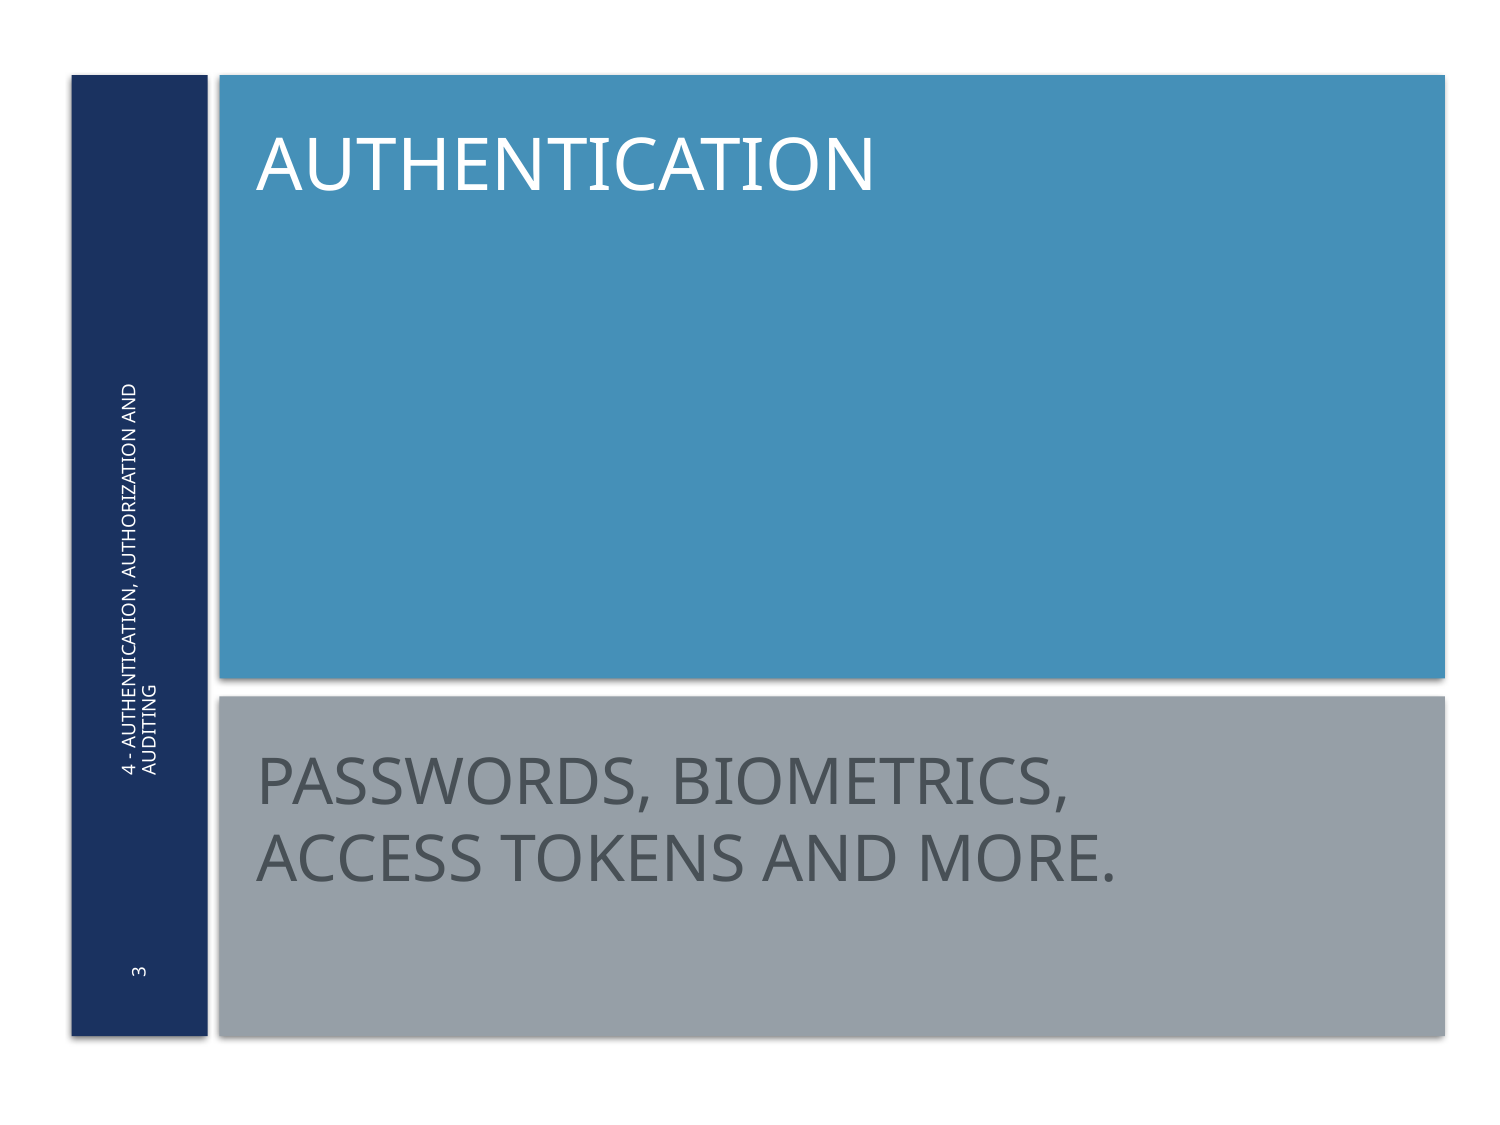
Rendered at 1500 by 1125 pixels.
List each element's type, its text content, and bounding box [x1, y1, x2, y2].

list Passwords, biometrics, access tokens and more. [241, 732, 1174, 1002]
footer 4 - Authentication, Authorization and Auditing [109, 333, 170, 791]
slide_number 3 [109, 939, 170, 993]
text_box [70, 74, 209, 1037]
text_box [218, 695, 1446, 1037]
text_box [0, 0, 1500, 1125]
title authentication [241, 109, 1174, 656]
text_box [218, 74, 1446, 679]
